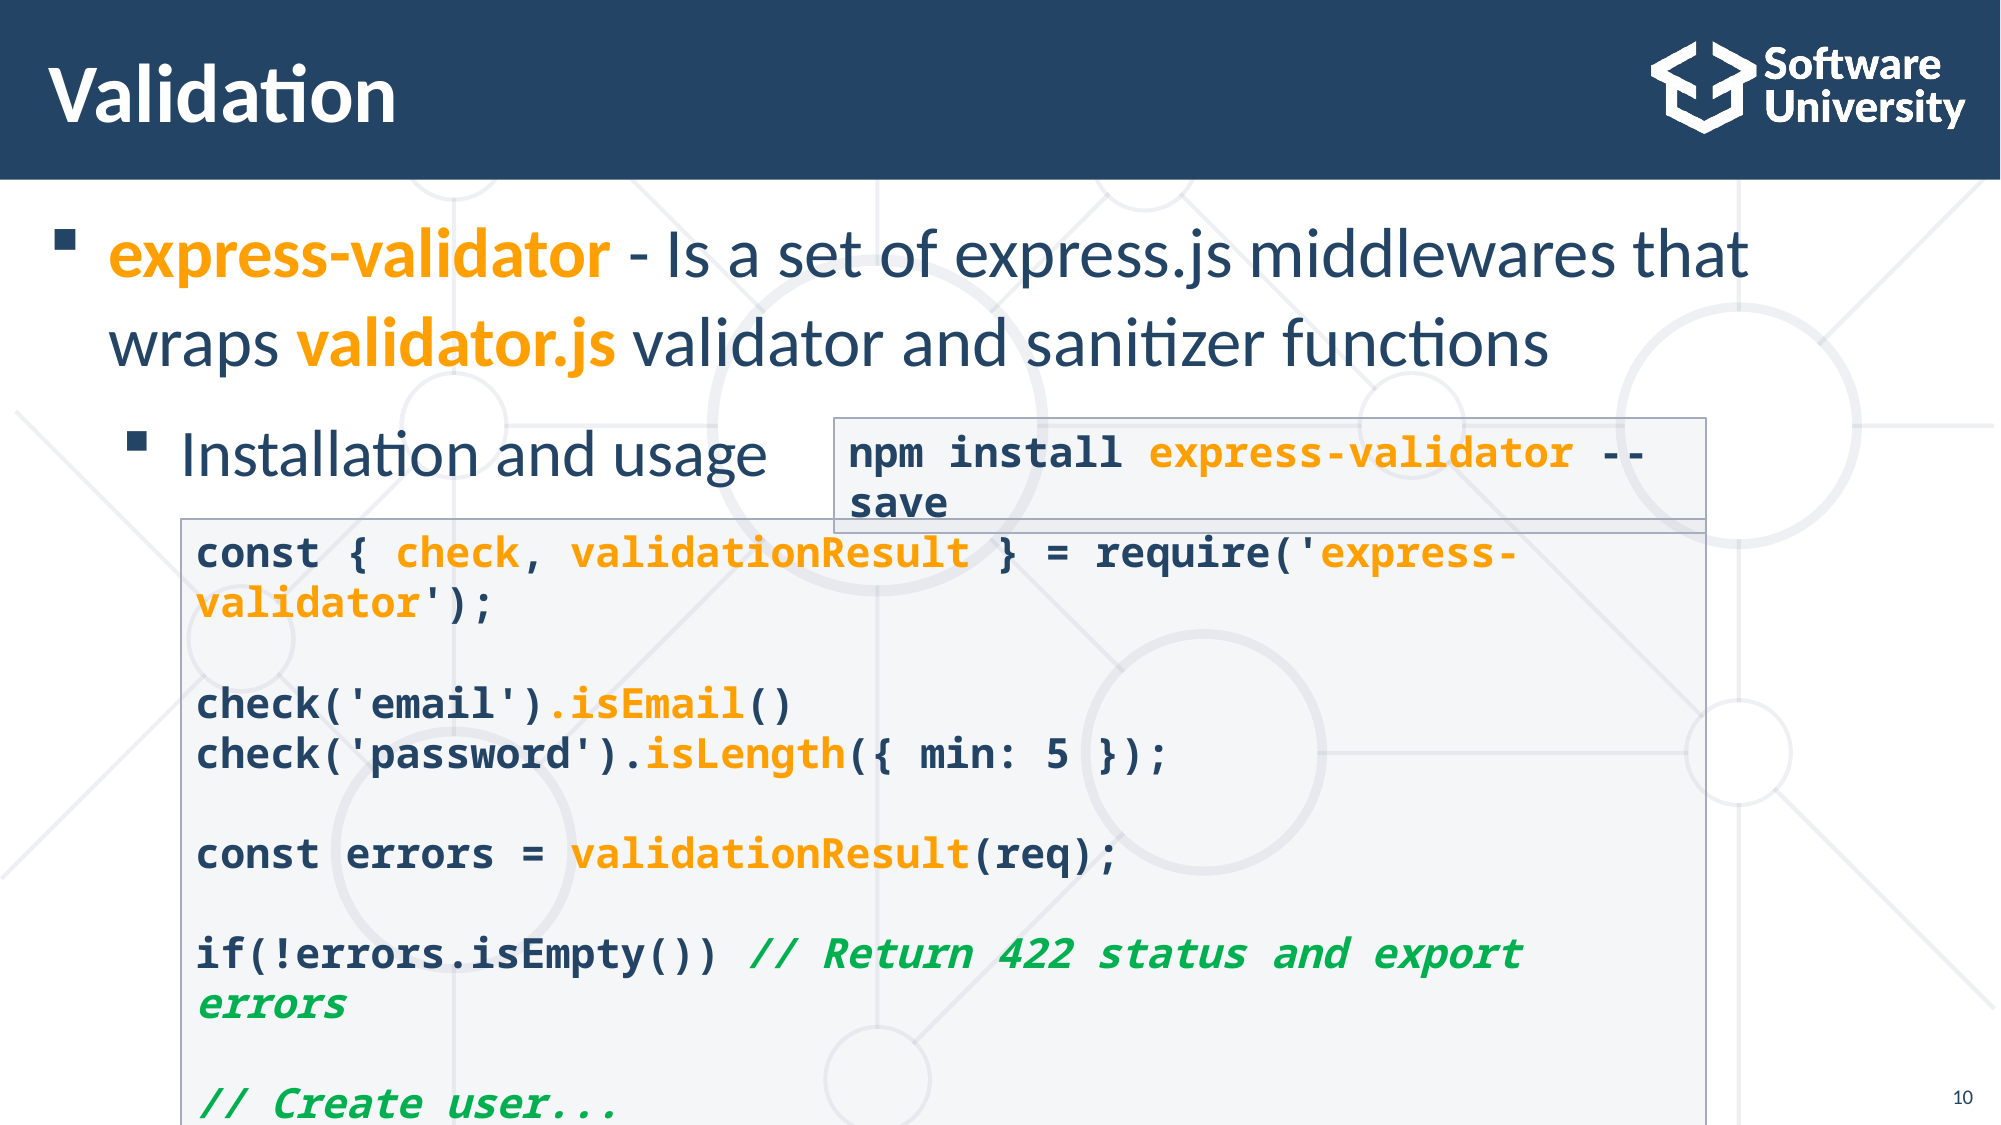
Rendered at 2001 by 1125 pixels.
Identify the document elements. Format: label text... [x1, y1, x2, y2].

slide_number 10 [1927, 1067, 1989, 1117]
picture [1651, 41, 1966, 134]
text_box npm install express-validator --save [833, 418, 1706, 518]
title Validation [31, 16, 1625, 162]
list express-validator - Is a set of express.js middlewares that wraps validator.js validator and sanitizer functions Installation and usage [31, 196, 1970, 1100]
text_box const { check, validationResult } = require('express-validator'); check('email').isEmail() check('password').isLength({ min: 5 }); const errors = validationResult(req); if(!errors.isEmpty()) // Return 422 status and export errors // Create user... [180, 518, 1706, 1125]
